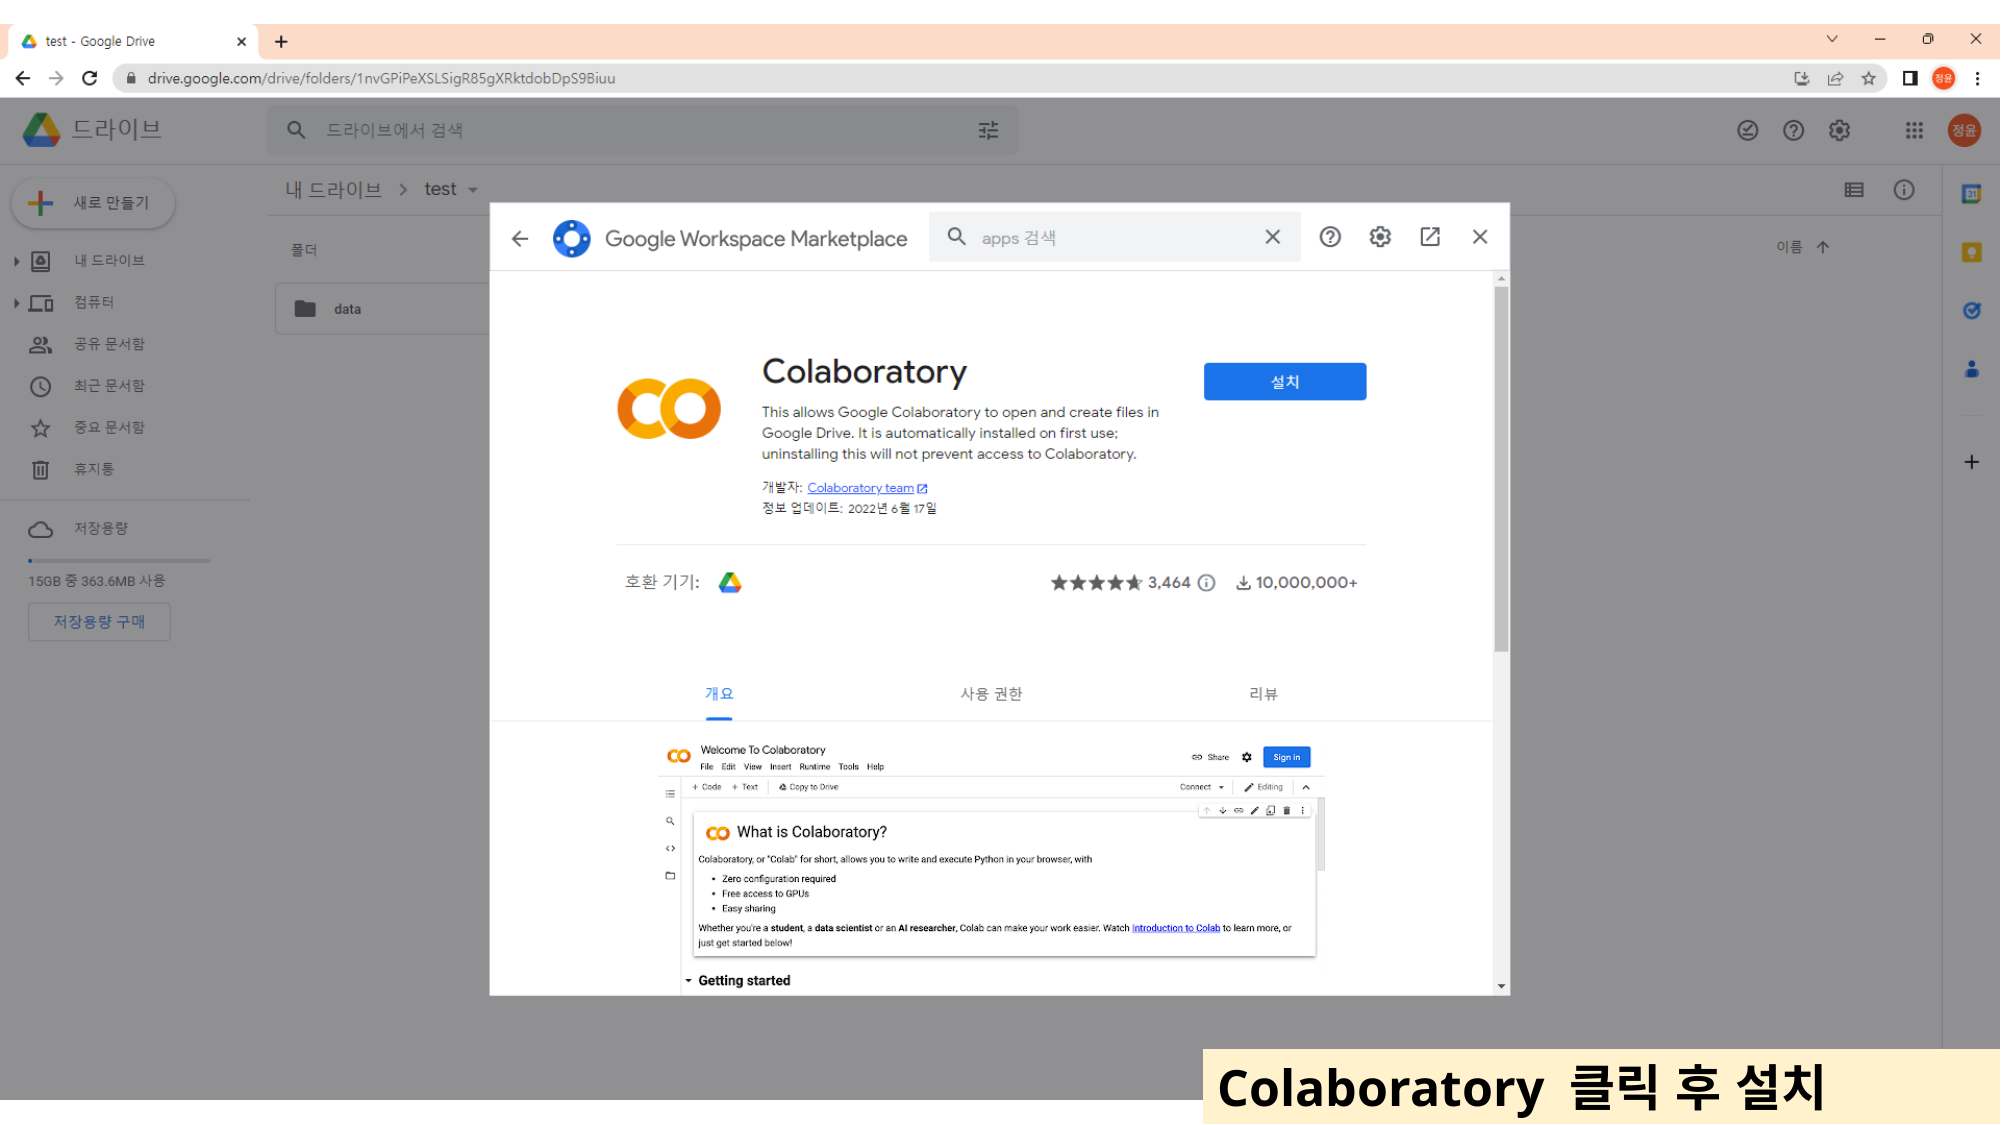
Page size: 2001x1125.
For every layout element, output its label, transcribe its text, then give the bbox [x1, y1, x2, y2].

text_box Colaboratory 클릭 후 설치 [1203, 1100, 2000, 1124]
picture [0, 24, 2000, 1100]
